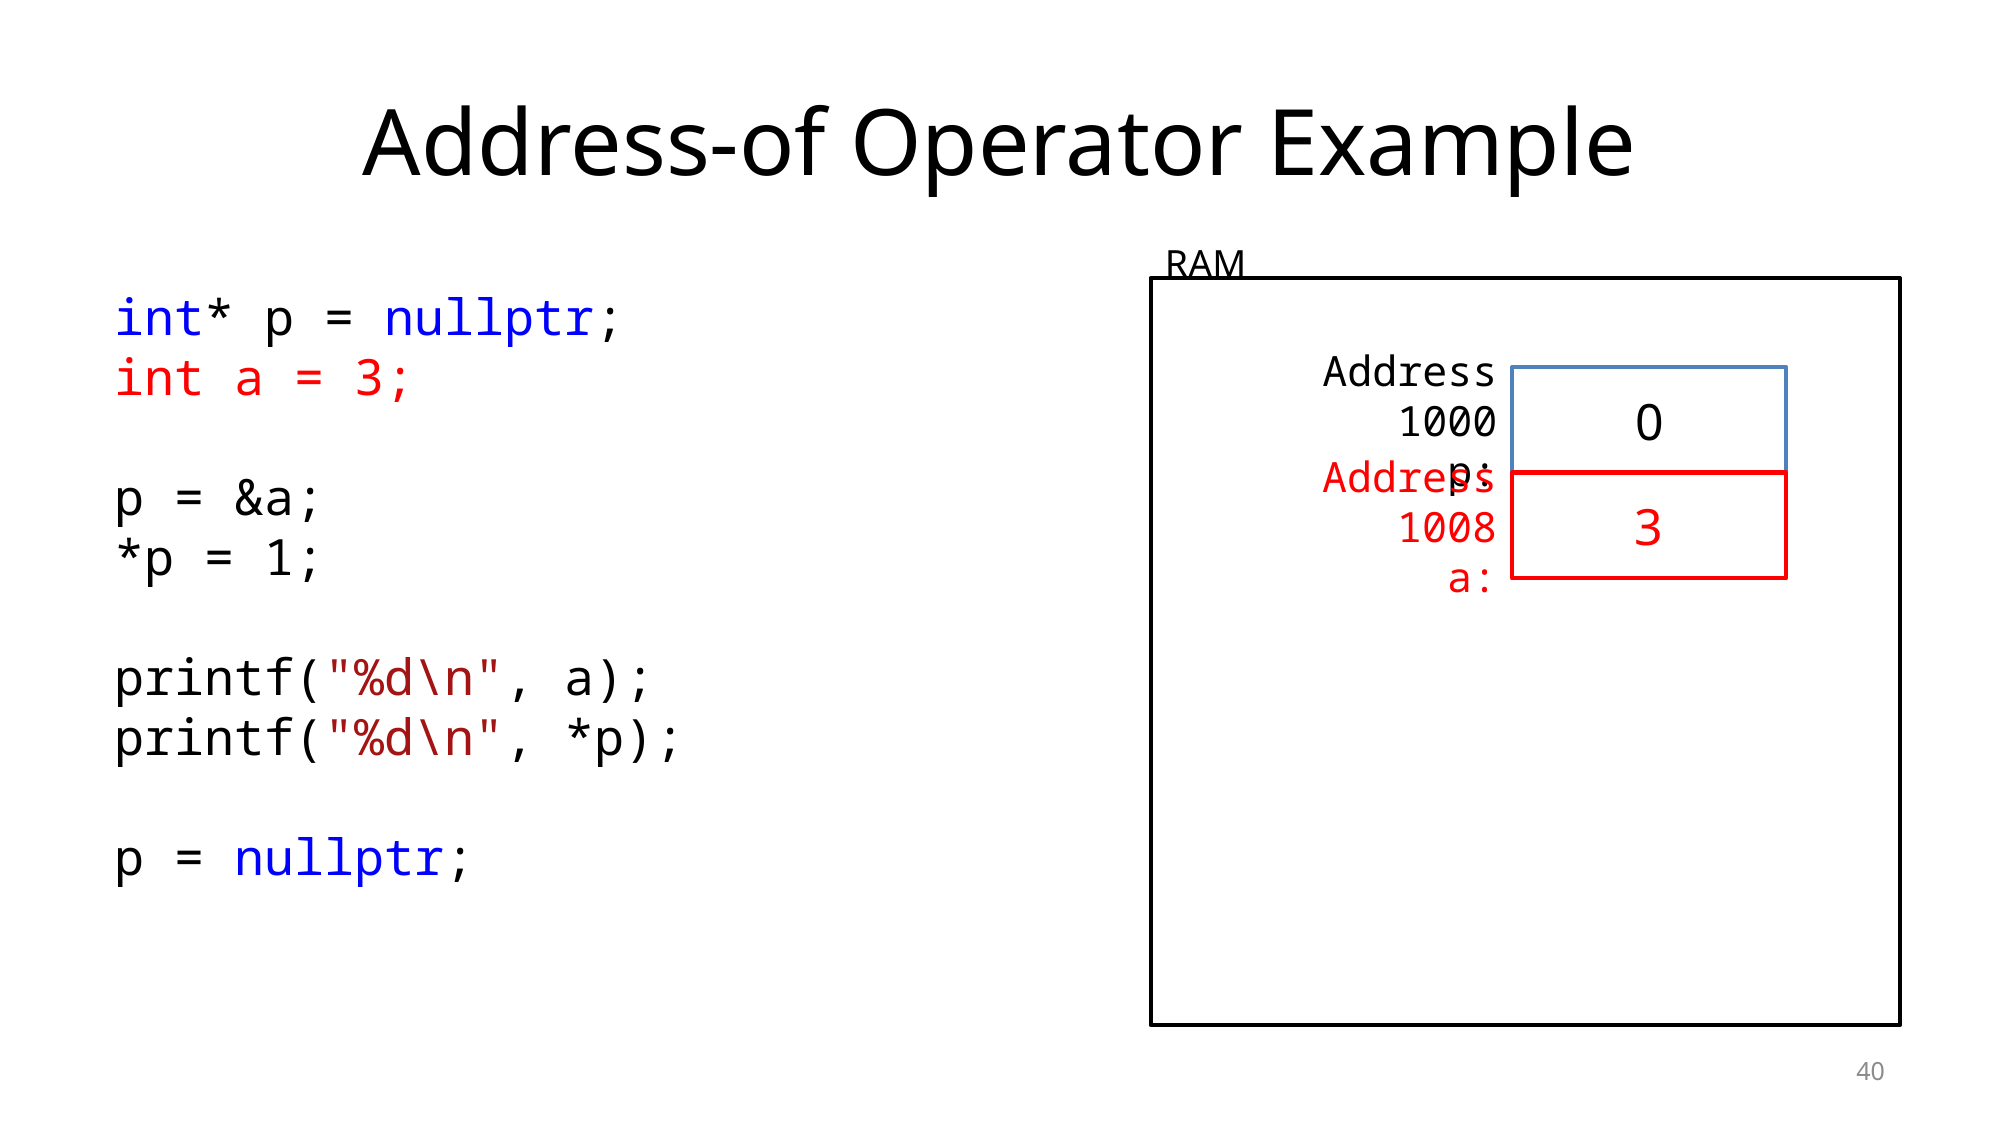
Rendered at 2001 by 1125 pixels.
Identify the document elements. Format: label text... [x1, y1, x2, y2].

text_box 3 [1512, 470, 1788, 580]
text_box 0 [1512, 365, 1788, 470]
text_box Address 1000 p: [1199, 337, 1512, 442]
title Address-of Operator Example [99, 45, 1900, 233]
text_box RAM [1150, 232, 1429, 293]
text_box int* p = nullptr; int a = 3; p = &a; *p = 1; printf("%d\n", a); printf("%d\n", *p); p = nullptr; [99, 277, 778, 893]
text_box [1149, 276, 1902, 1027]
text_box Address 1008 a: [1199, 442, 1512, 608]
slide_number 40 [1433, 1042, 1900, 1103]
